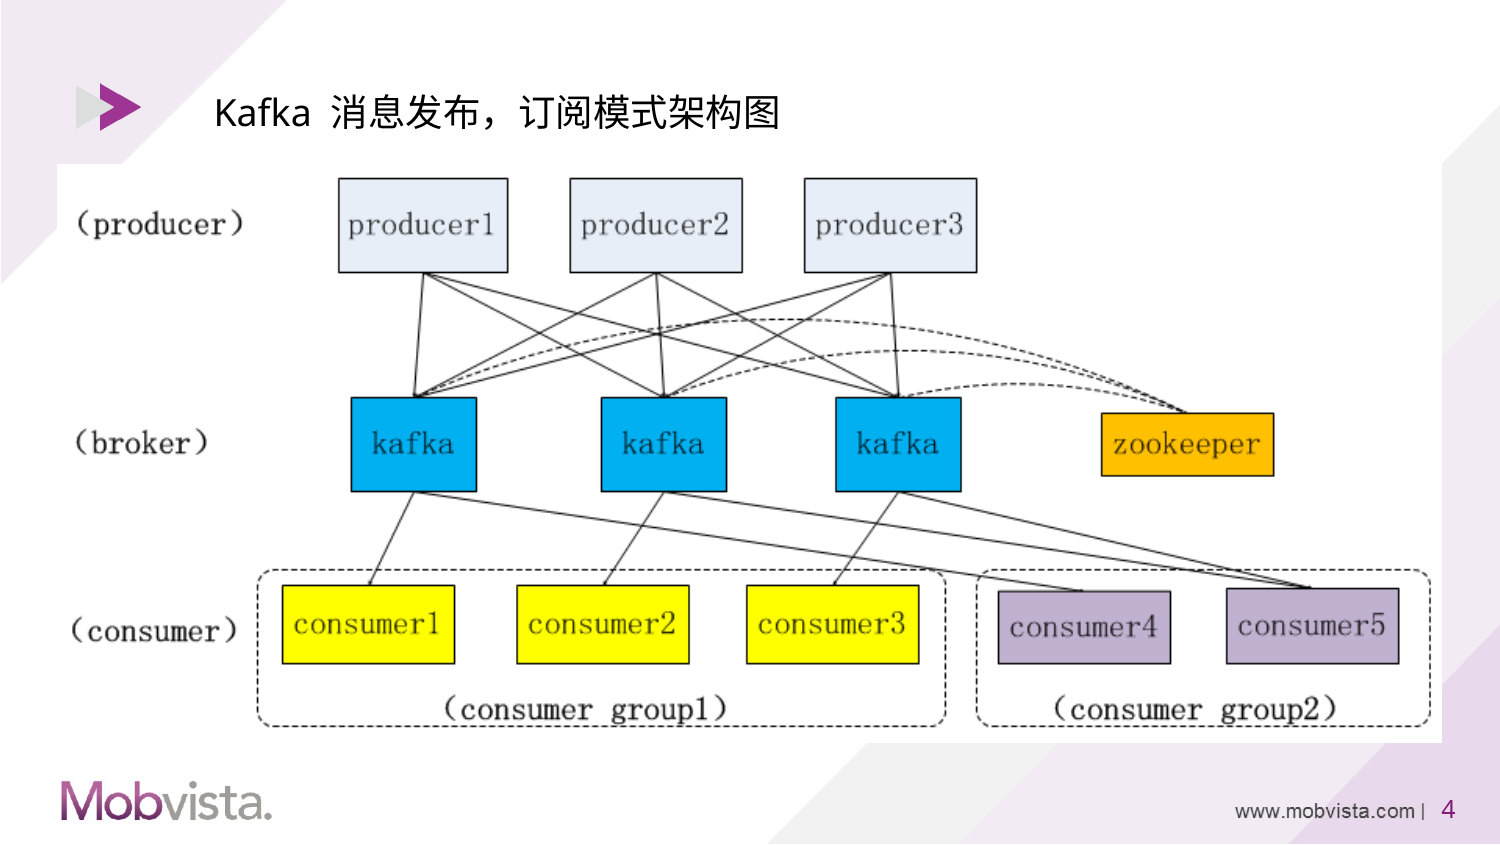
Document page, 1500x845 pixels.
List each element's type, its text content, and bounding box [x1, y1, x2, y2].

picture [0, 0, 1500, 844]
text_box Kafka 消息发布，订阅模式架构图 [198, 82, 796, 142]
slide_number 3 [1120, 788, 1471, 834]
